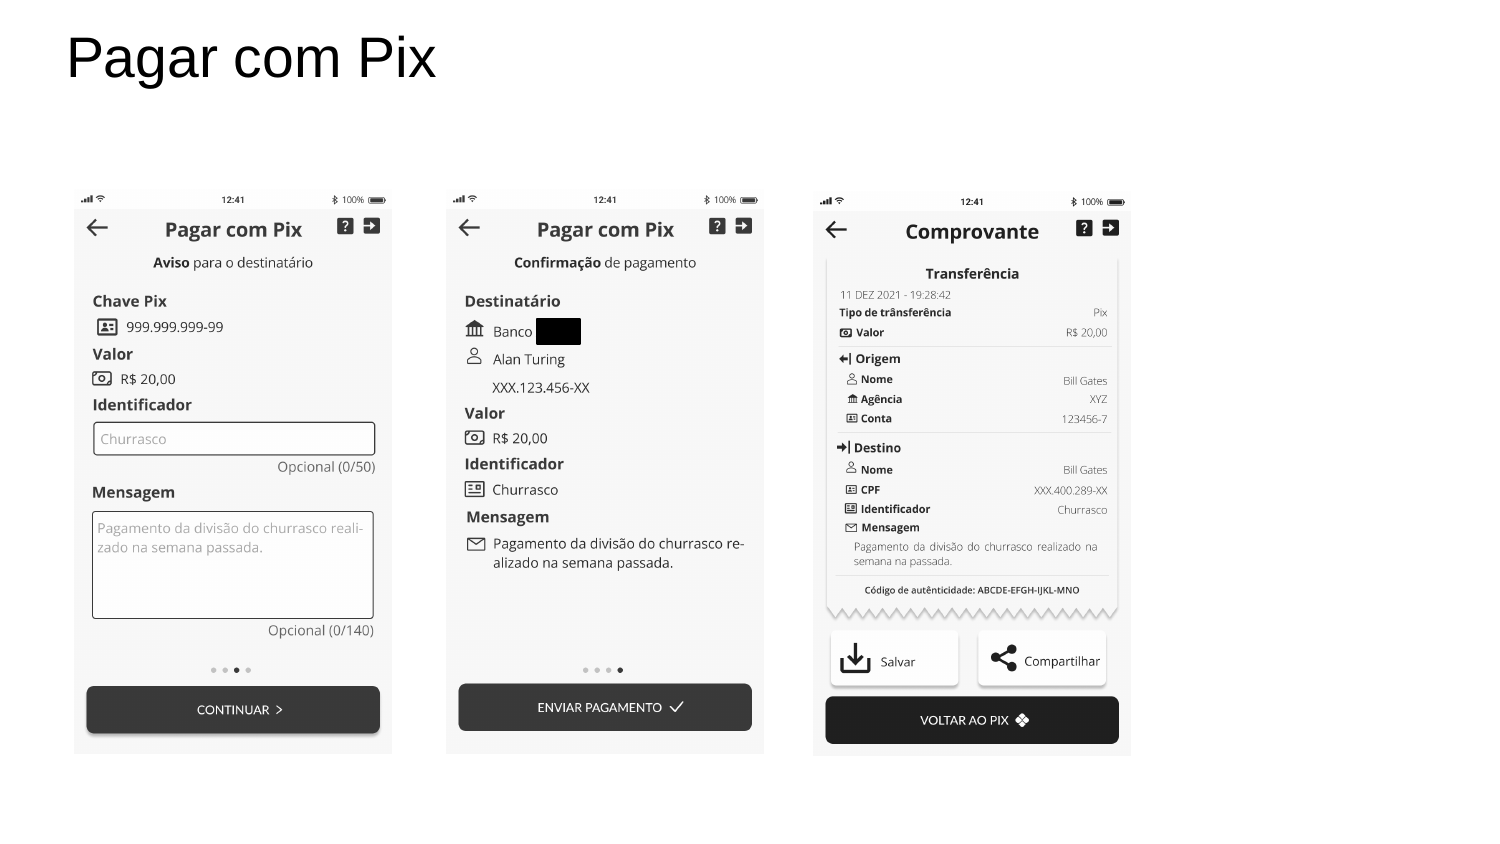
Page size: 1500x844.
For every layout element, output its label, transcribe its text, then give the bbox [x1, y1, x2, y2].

title Pagar com Pix [51, 10, 1449, 105]
picture [445, 189, 764, 754]
picture [813, 191, 1131, 757]
picture [74, 189, 392, 754]
